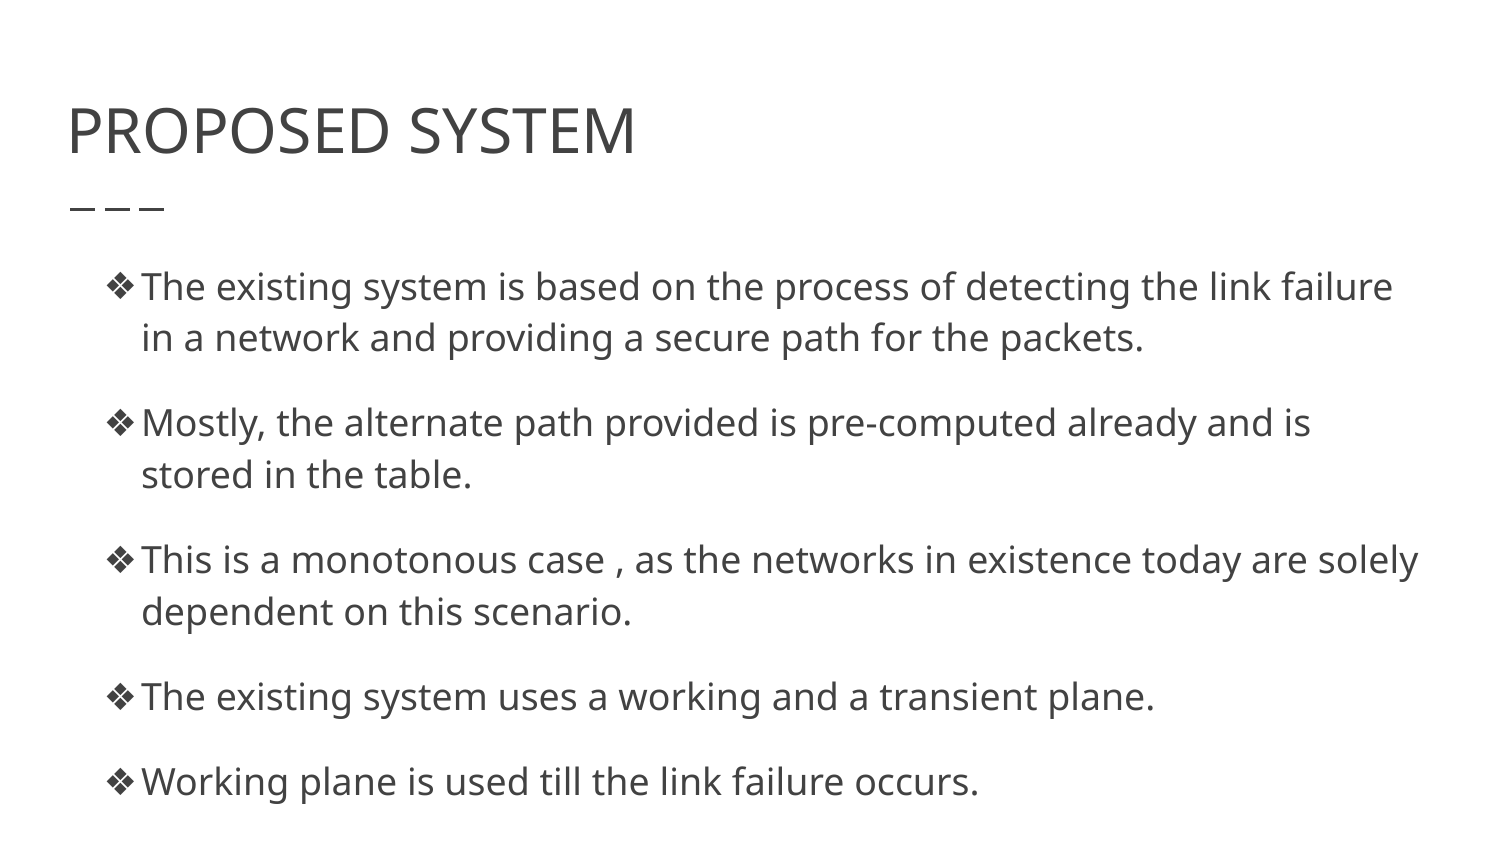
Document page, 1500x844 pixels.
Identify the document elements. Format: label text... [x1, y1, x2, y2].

title PROPOSED SYSTEM [51, 61, 1449, 182]
list The existing system is based on the process of detecting the link failure in a network and providing a secure path for the packets. Mostly, the alternate path provided is pre-computed already and is stored in the table. This is a monotonous case , as the networks in existence today are solely dependent on this scenario. The existing system uses a working and a transient plane. Working plane is used till the link failure occurs. Transient plane comes into play when a link is failed. The transient plane is like a tree in which the failure node is the root. [51, 240, 1449, 750]
